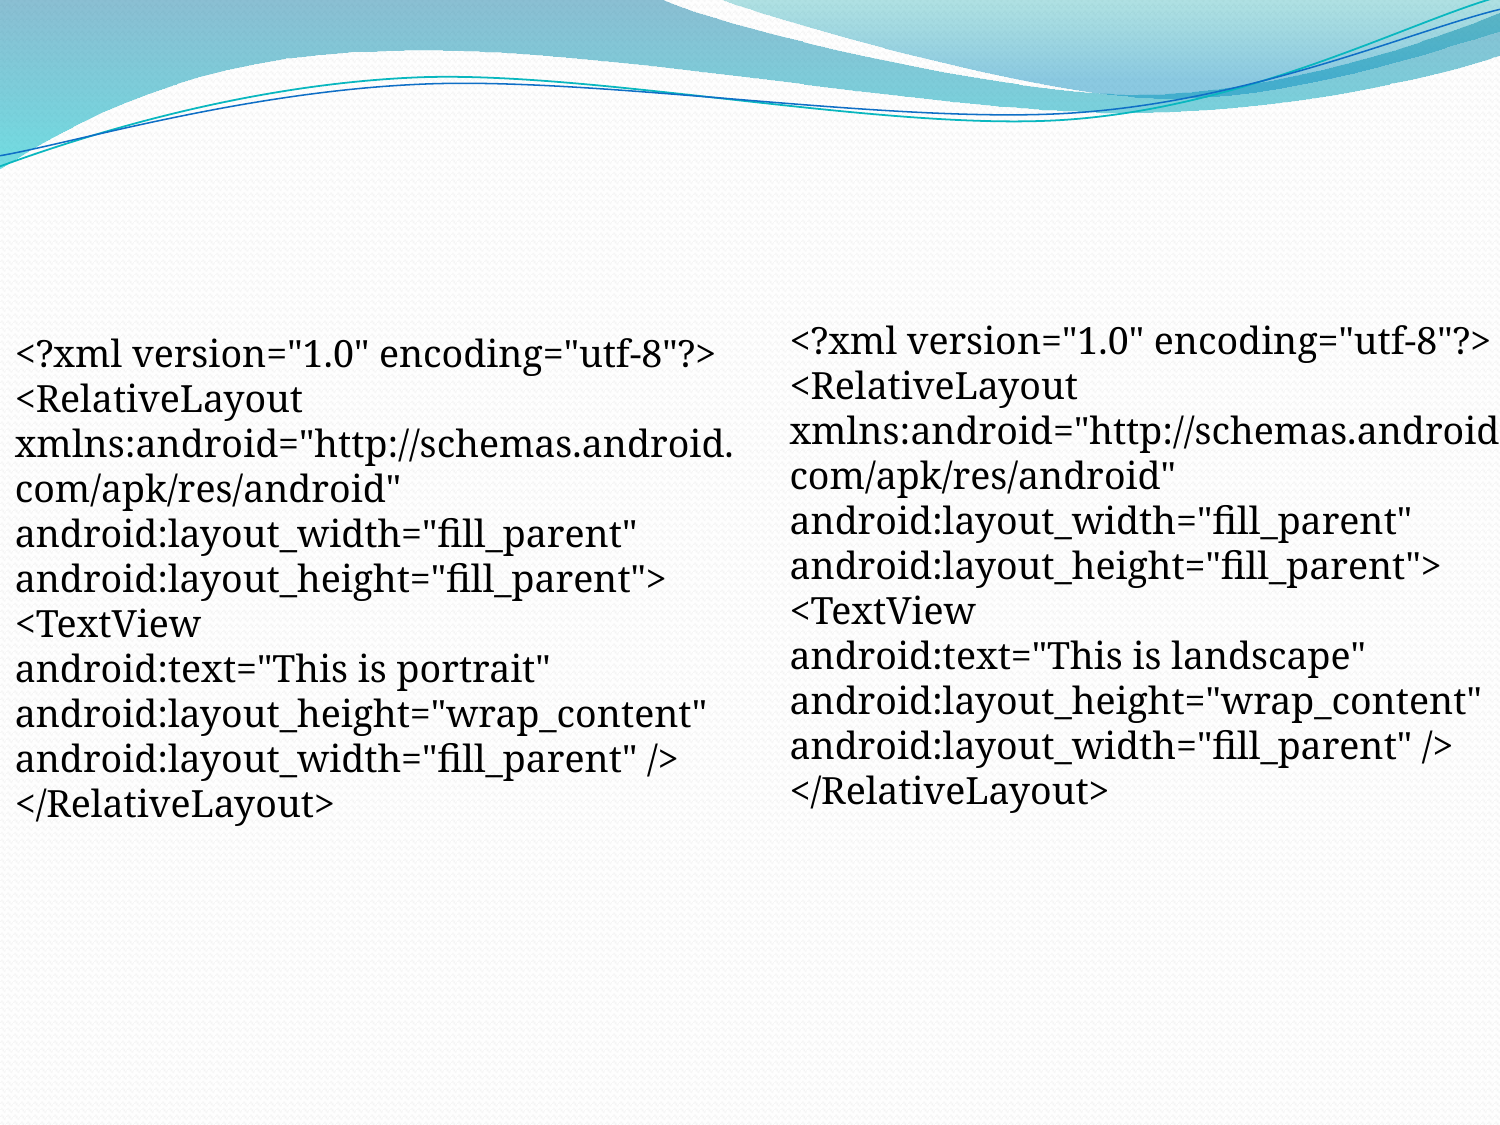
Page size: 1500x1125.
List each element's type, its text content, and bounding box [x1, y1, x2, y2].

text_box <?xml version="1.0" encoding="utf-8"?> <RelativeLayout xmlns:android="http://schemas.android.com/apk/res/android" android:layout_width="fill_parent" android:layout_height="fill_parent"> <TextView android:text="This is landscape" android:layout_height="wrap_content" android:layout_width="fill_parent" /> </RelativeLayout> [774, 309, 1500, 820]
text_box <?xml version="1.0" encoding="utf-8"?> <RelativeLayout xmlns:android="http://schemas.android.com/apk/res/android" android:layout_width="fill_parent" android:layout_height="fill_parent"> <TextView android:text="This is portrait" android:layout_height="wrap_content" android:layout_width="fill_parent" /> </RelativeLayout> [0, 322, 750, 833]
